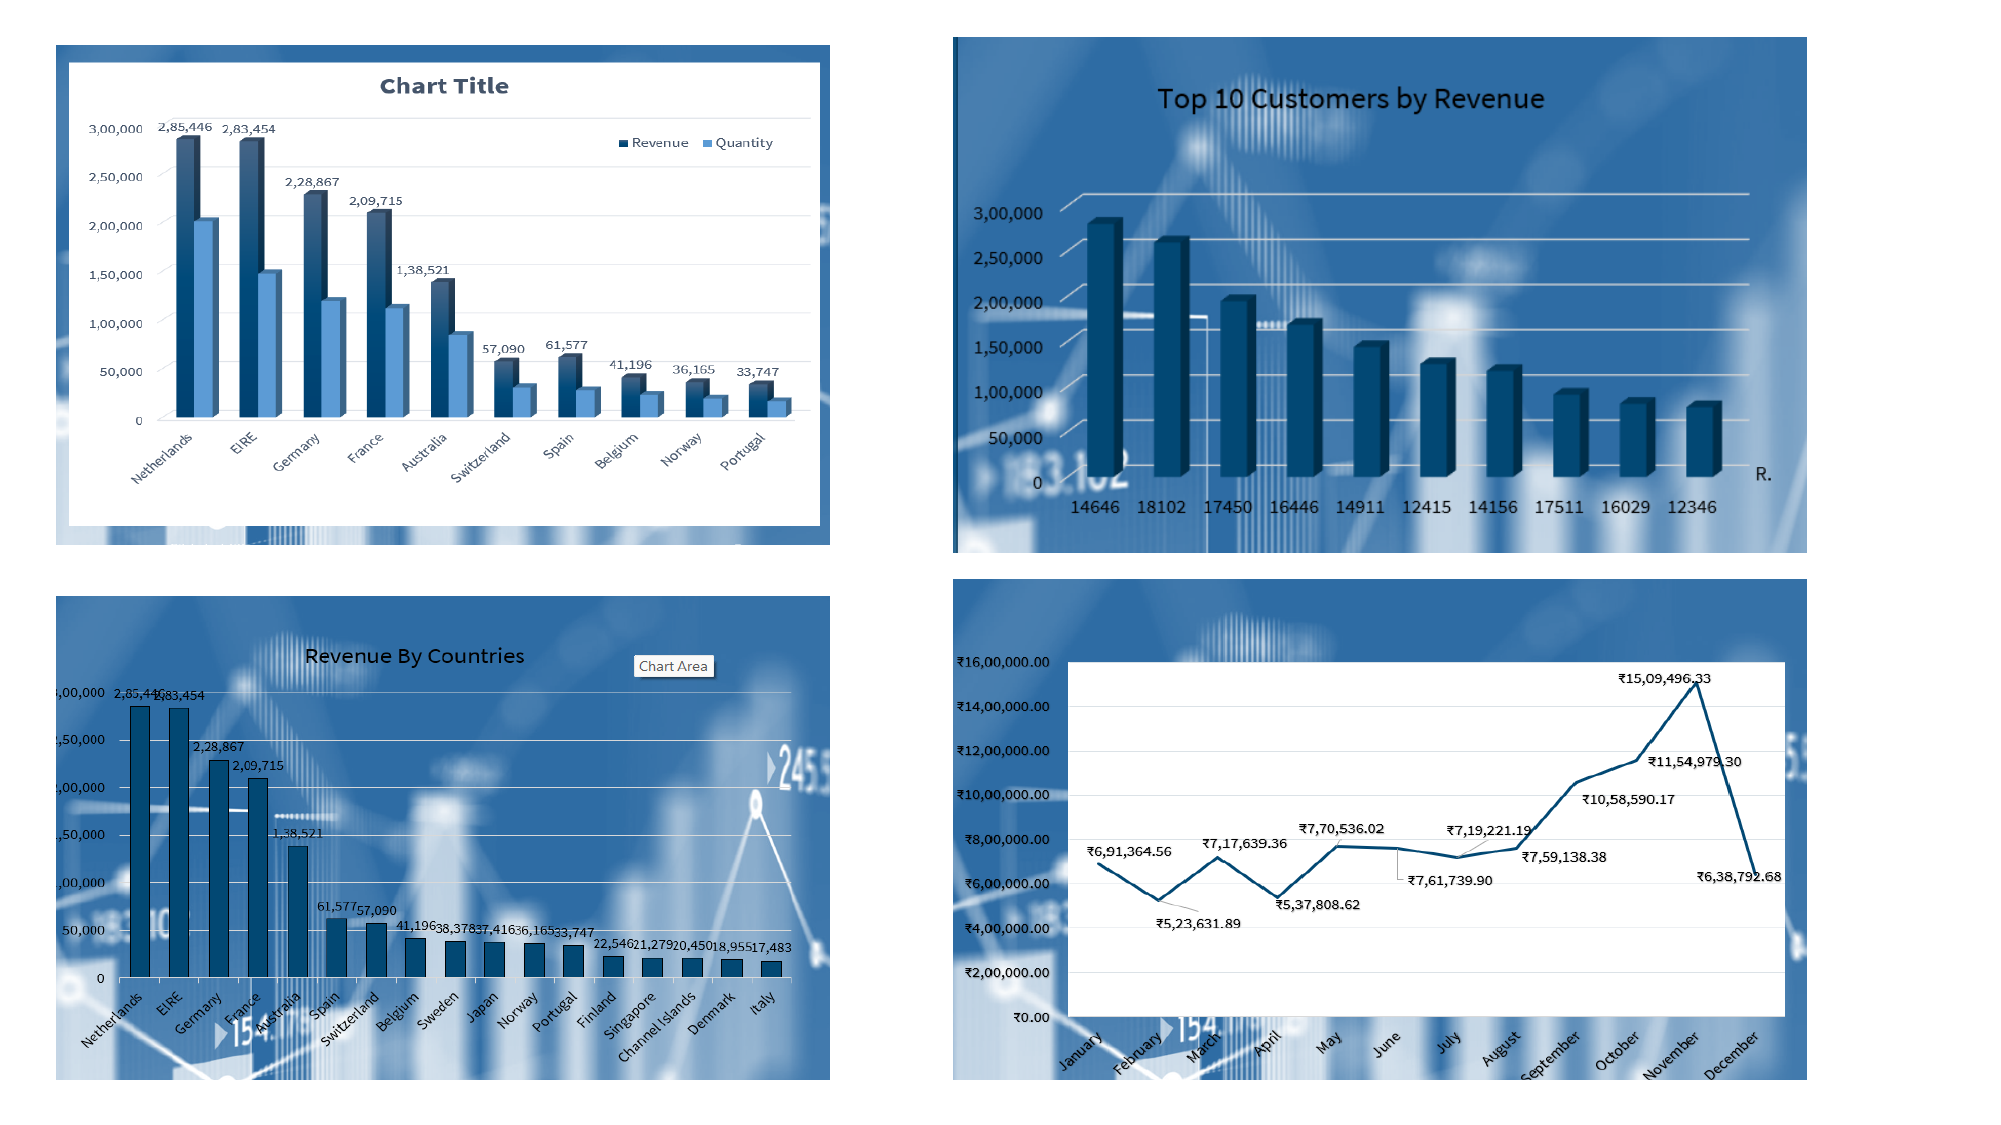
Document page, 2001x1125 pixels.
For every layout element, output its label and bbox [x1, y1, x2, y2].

text_box [56, 37, 1807, 1080]
